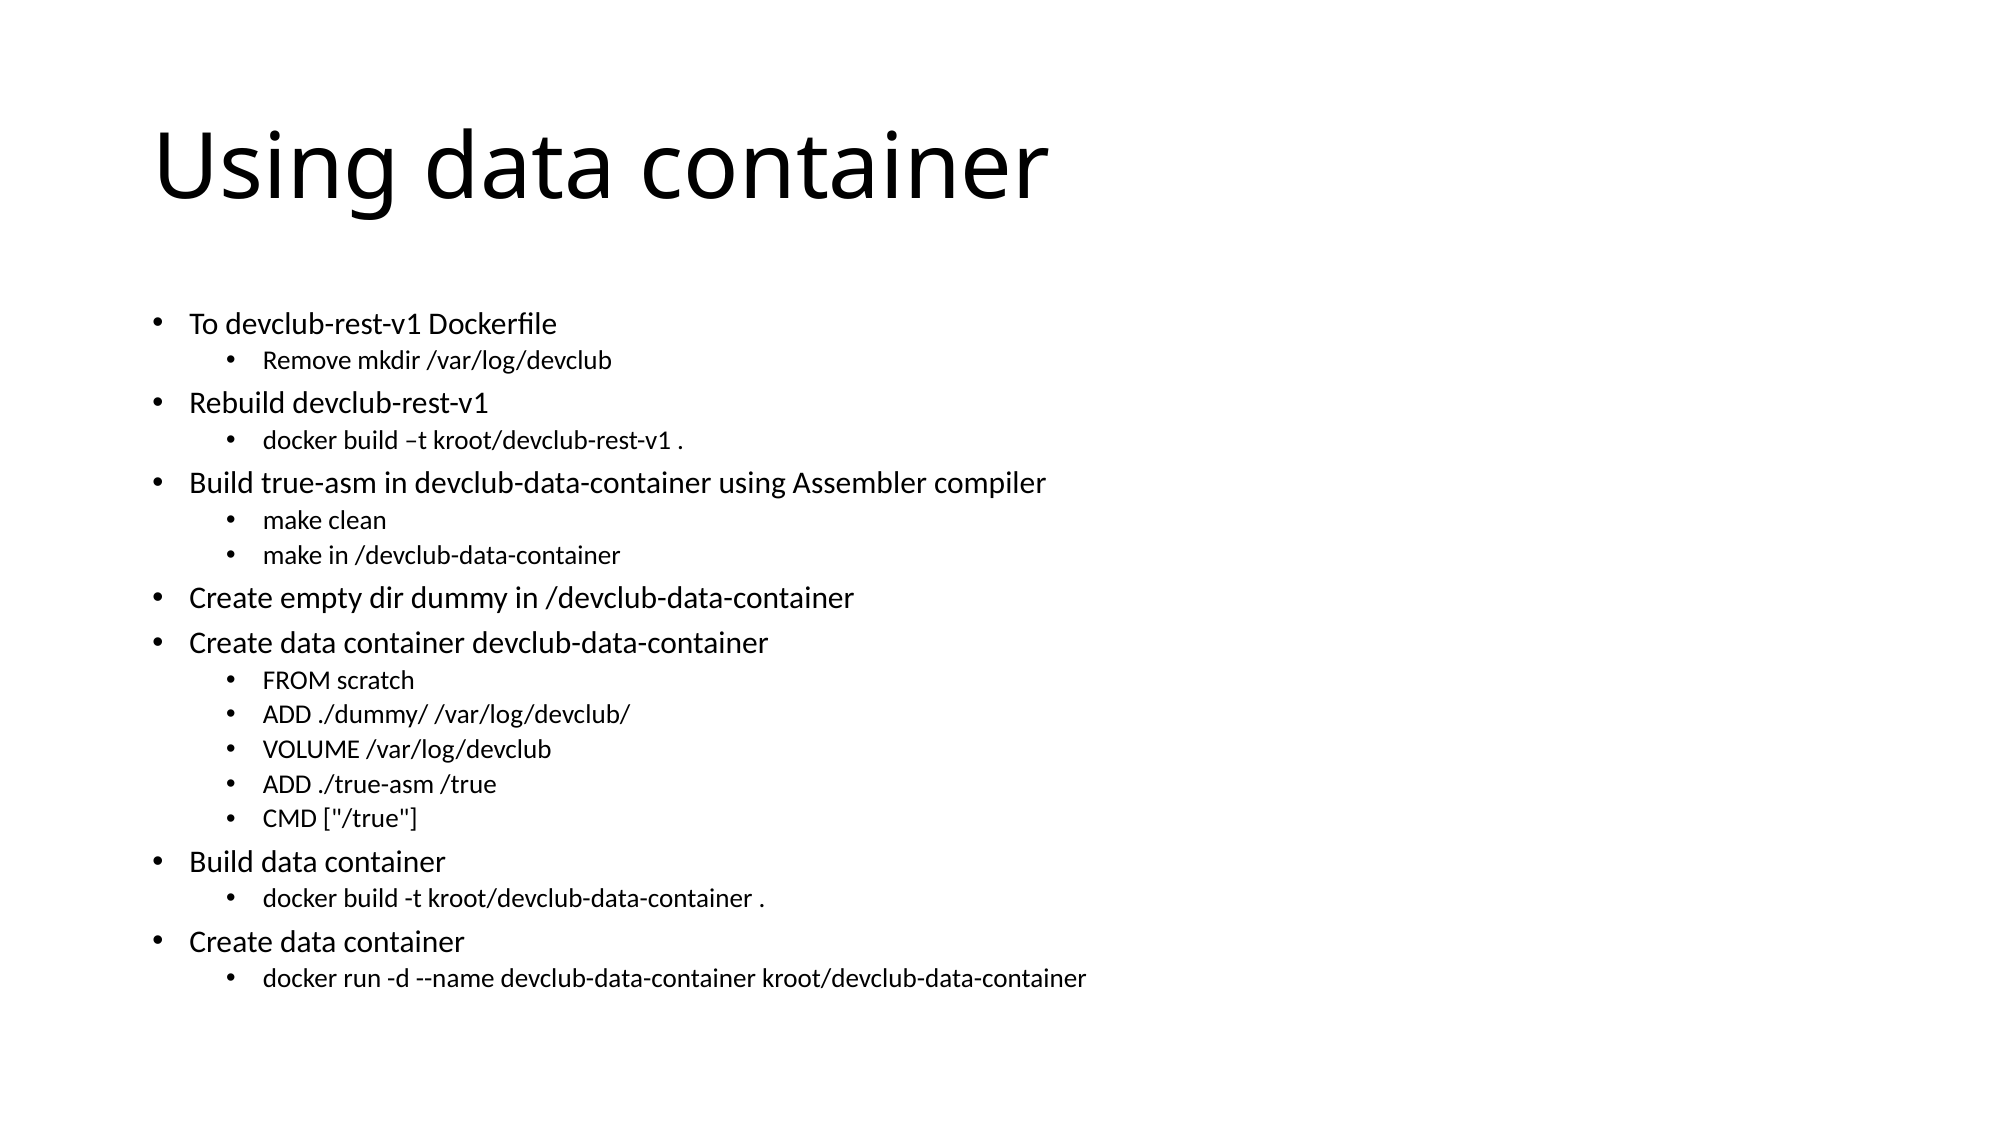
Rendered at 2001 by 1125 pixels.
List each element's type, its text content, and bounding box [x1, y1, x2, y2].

title Using data container [137, 59, 1863, 278]
list To devclub-rest-v1 Dockerfile Remove mkdir /var/log/devclub Rebuild devclub-rest-v1 docker build –t kroot/devclub-rest-v1 . Build true-asm in devclub-data-container using Assembler compiler make clean make in /devclub-data-container Create empty dir dummy in /devclub-data-container Create data container devclub-data-container FROM scratch ADD ./dummy/ /var/log/devclub/ VOLUME /var/log/devclub ADD ./true-asm /true CMD ["/true"] Build data container docker build -t kroot/devclub-data-container . Create data container docker run -d --name devclub-data-container kroot/devclub-data-container [137, 299, 1863, 1014]
